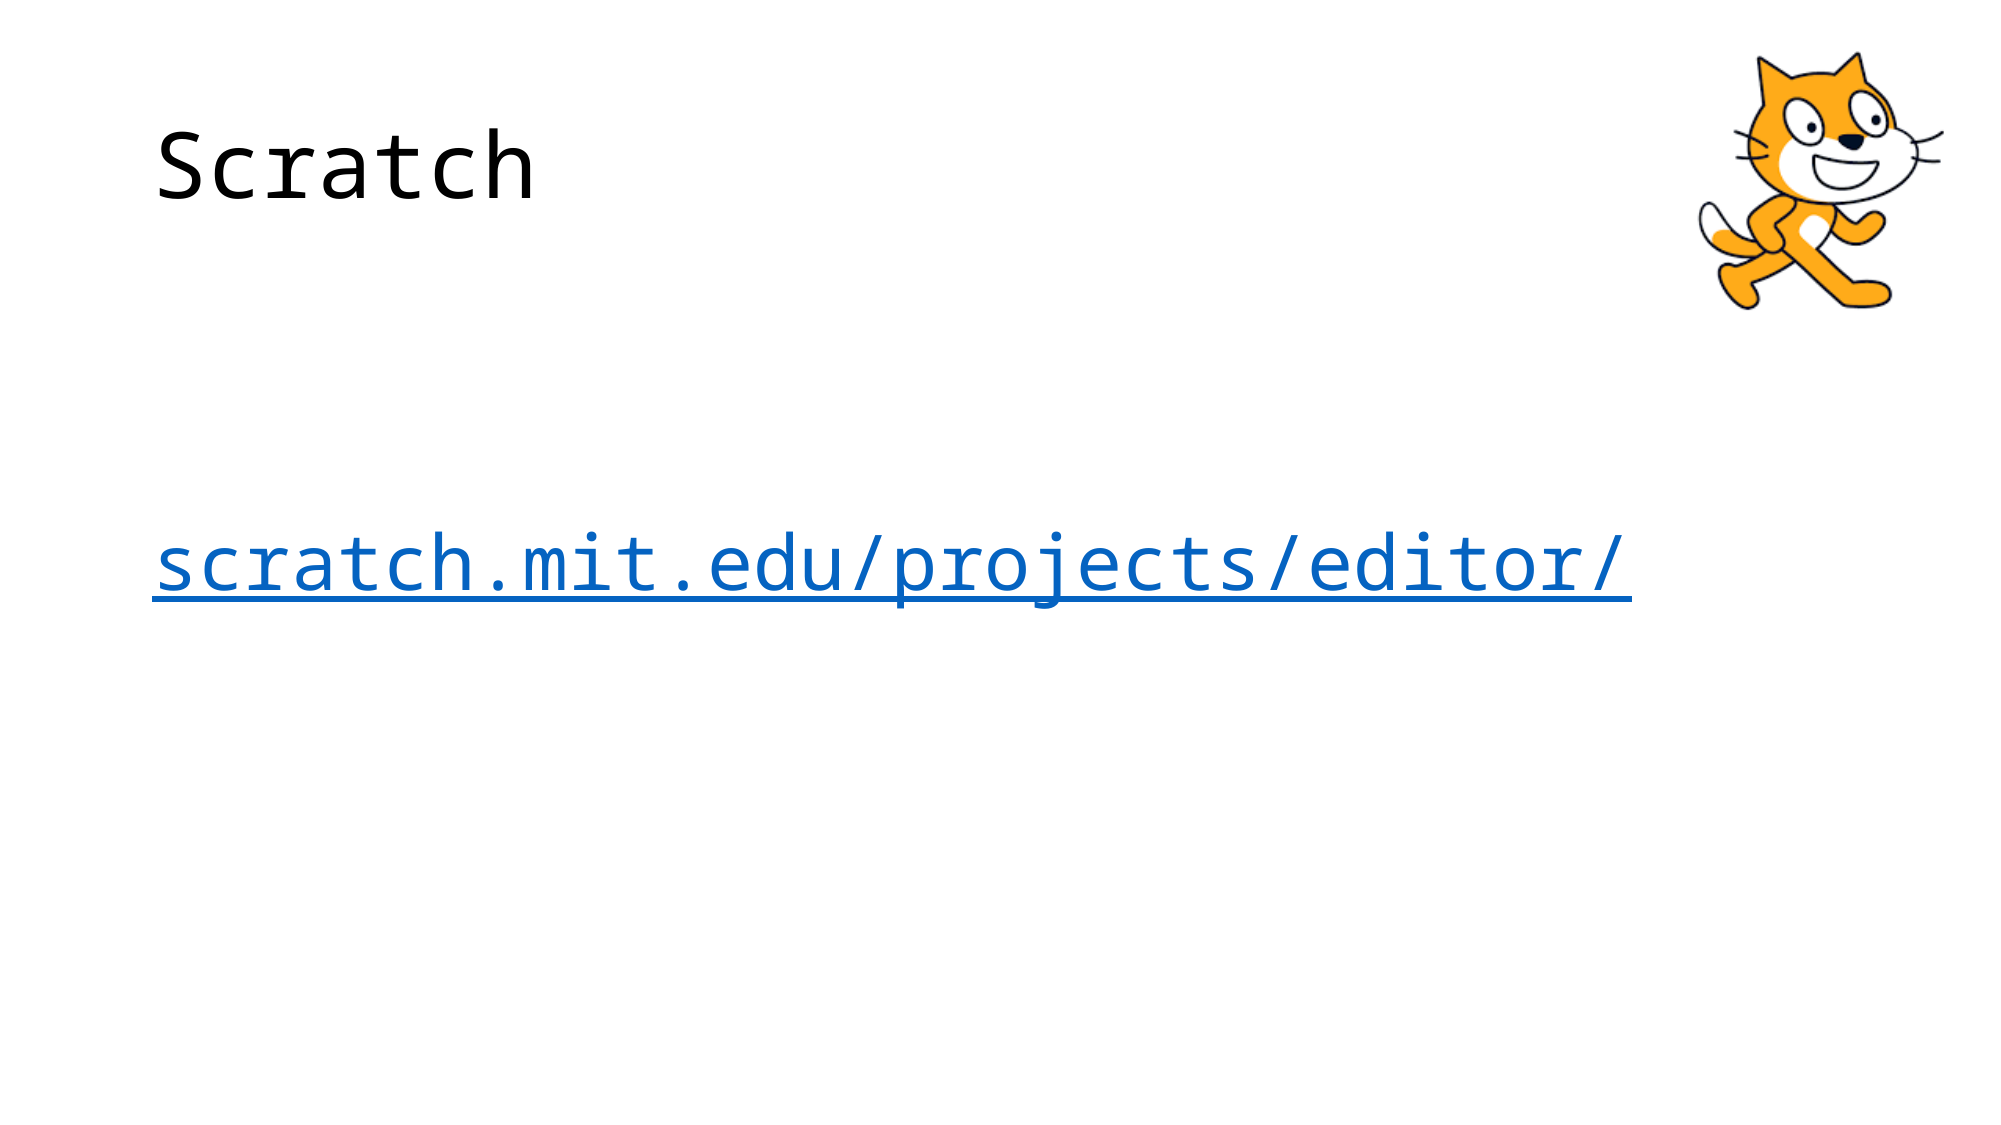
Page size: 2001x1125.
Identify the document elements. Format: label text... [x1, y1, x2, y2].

list scratch.mit.edu/projects/editor/ [137, 507, 1863, 618]
picture [1640, 3, 1991, 354]
title Scratch [137, 59, 1640, 278]
